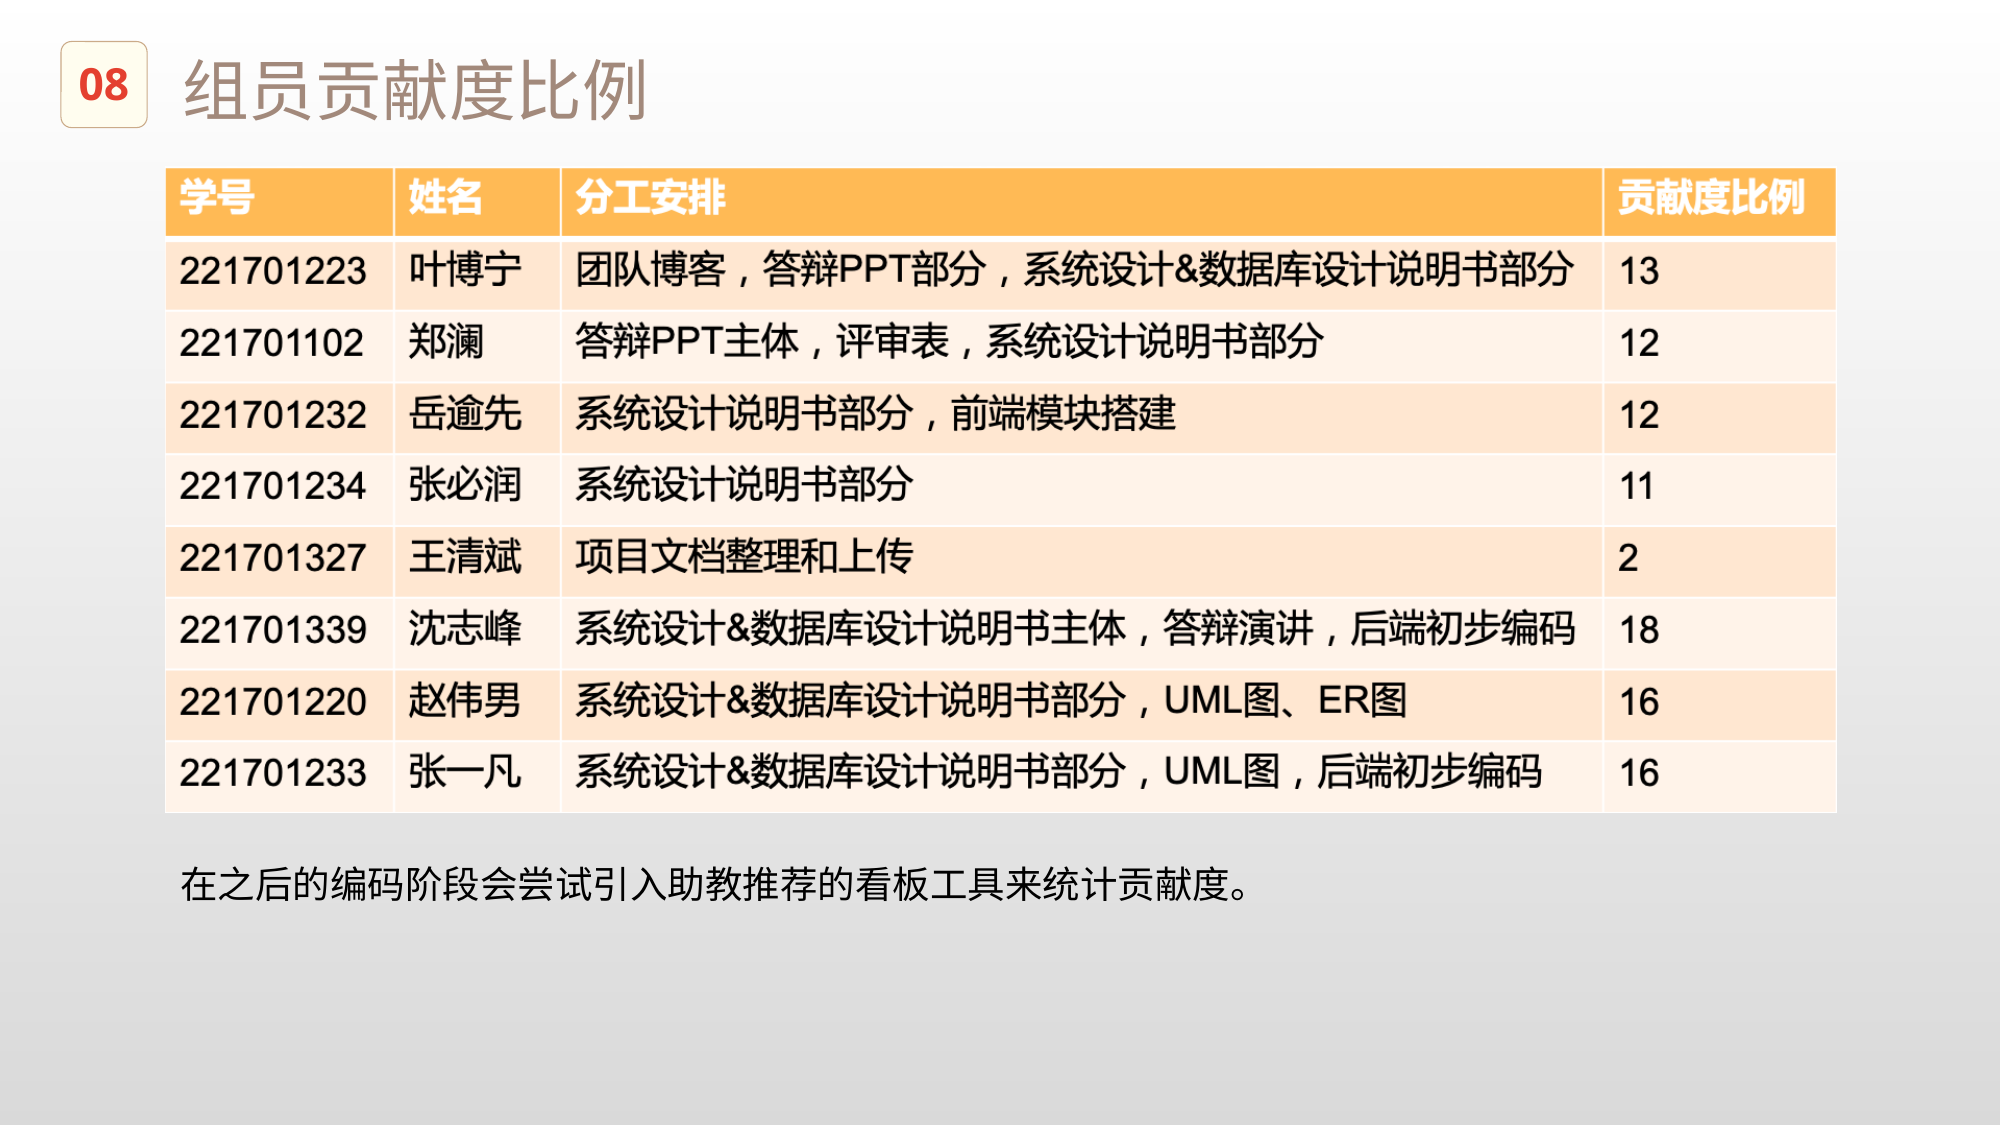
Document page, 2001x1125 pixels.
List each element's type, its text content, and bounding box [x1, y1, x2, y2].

picture [165, 166, 1837, 813]
text_box [59, 40, 149, 129]
text_box 08 [63, 48, 145, 117]
text_box 组员贡献度比例 [167, 41, 665, 137]
text_box 在之后的编码阶段会尝试引入助教推荐的看板工具来统计贡献度。 [165, 854, 1284, 914]
